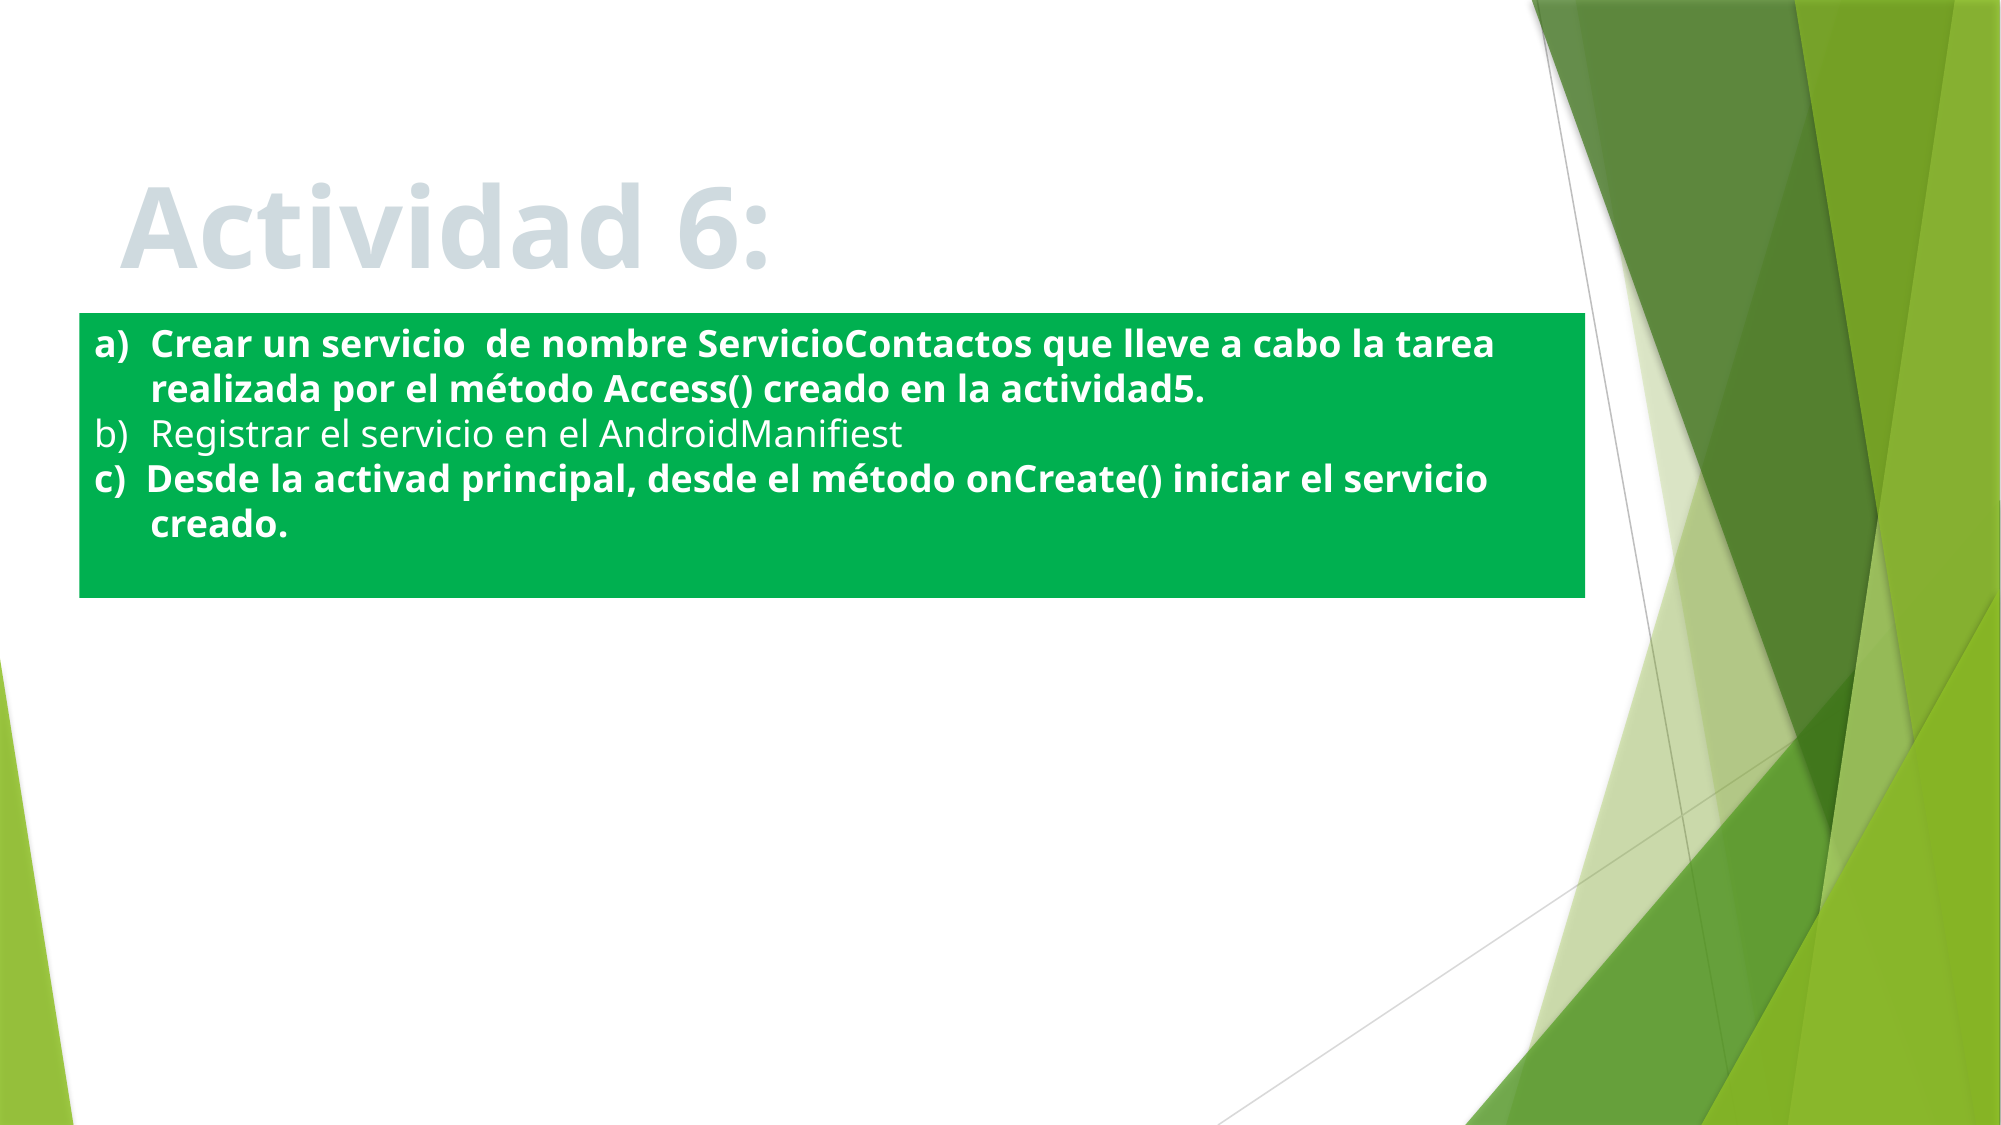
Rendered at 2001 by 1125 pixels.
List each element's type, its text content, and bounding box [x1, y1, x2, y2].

text_box Actividad 6: [105, 148, 789, 299]
text_box Crear un servicio de nombre ServicioContactos que lleve a cabo la tarea realizada por el método Access() creado en la actividad5. Registrar el servicio en el AndroidManifiest c) Desde la activad principal, desde el método onCreate() iniciar el servicio creado. [79, 313, 1586, 598]
